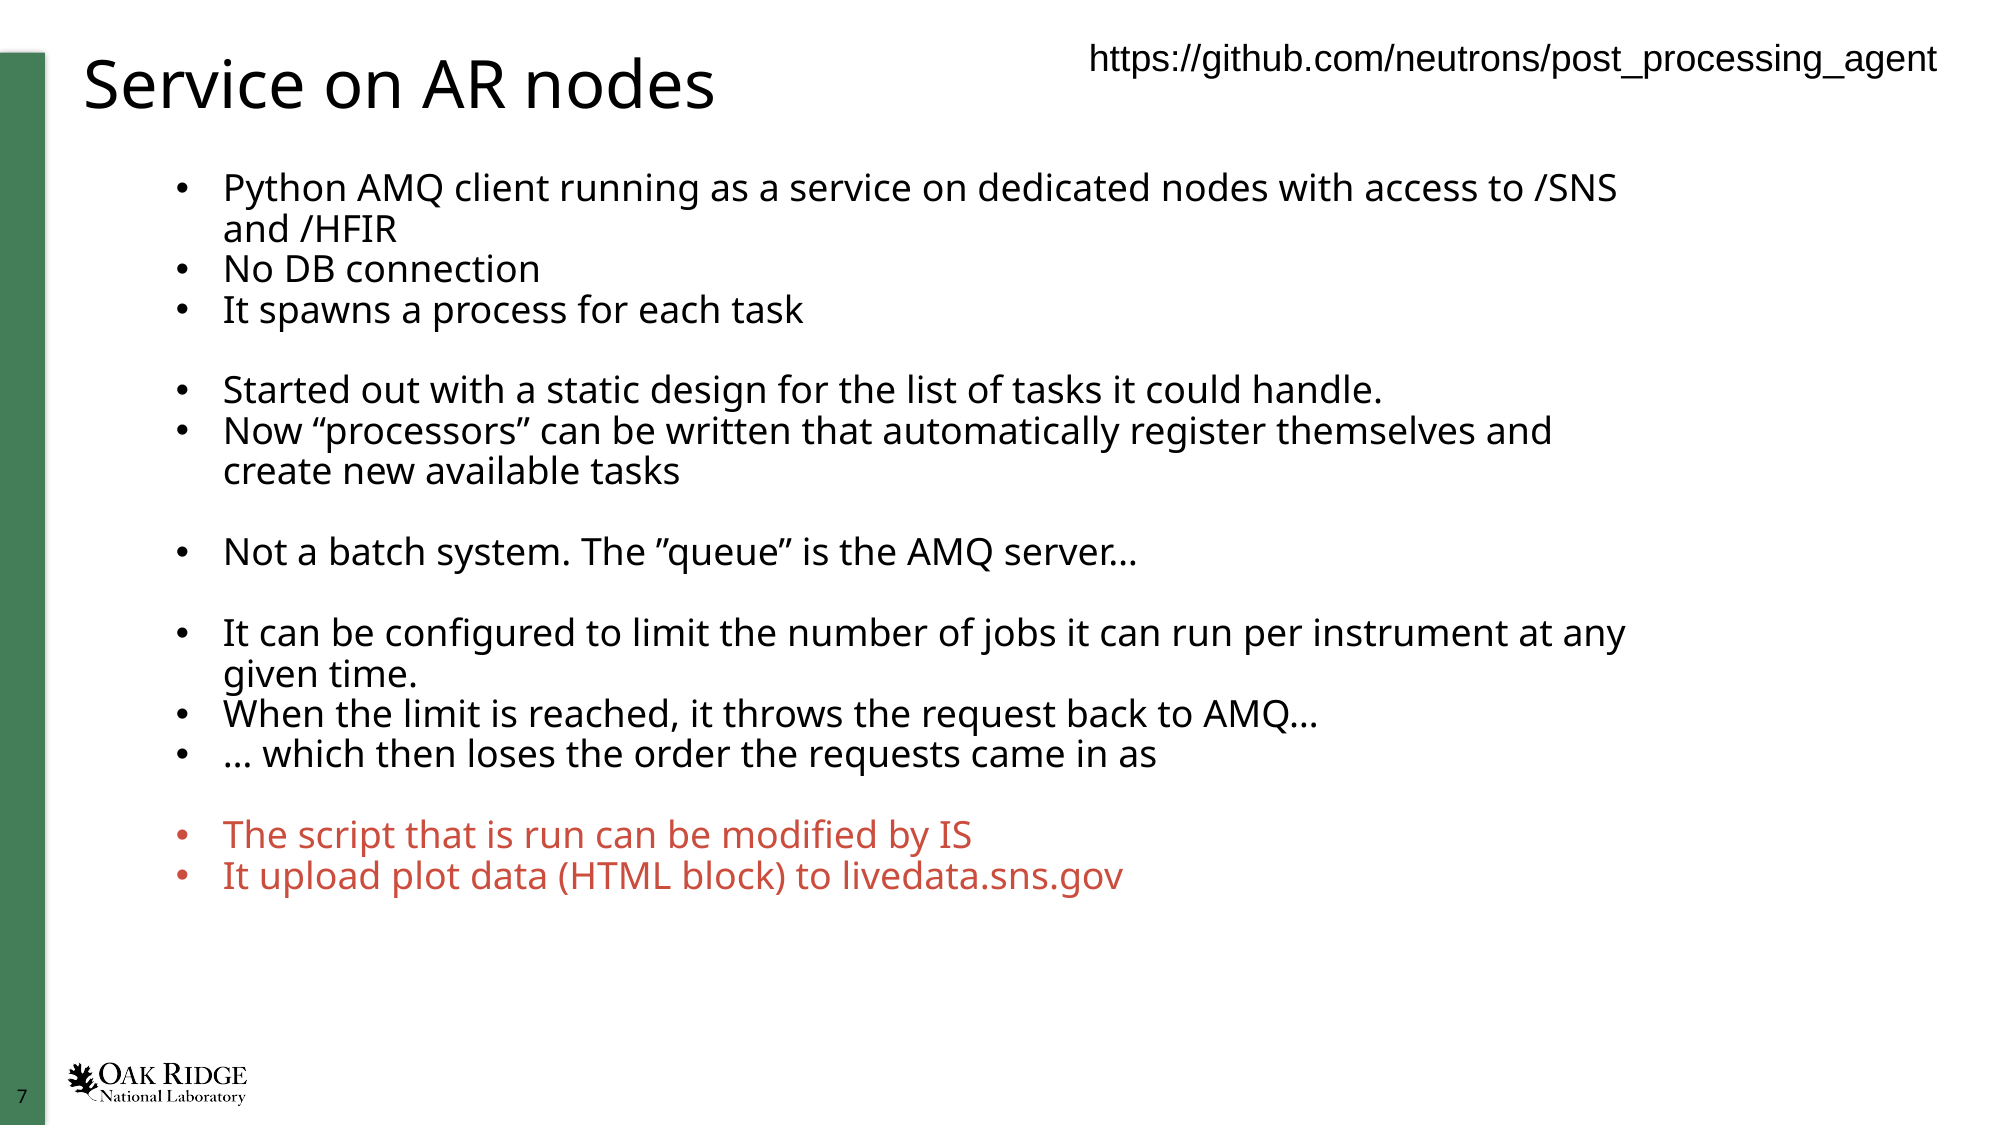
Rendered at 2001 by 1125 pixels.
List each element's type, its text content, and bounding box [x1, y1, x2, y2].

title Service on AR nodes [68, 43, 1958, 132]
picture [67, 1062, 161, 1106]
text_box Python AMQ client running as a service on dedicated nodes with access to /SNS and /HFIR No DB connection It spawns a process for each task Started out with a static design for the list of tasks it could handle. Now “processors” can be written that automatically register themselves and create new available tasks Not a batch system. The ”queue” is the AMQ server… It can be configured to limit the number of jobs it can run per instrument at any given time. When the limit is reached, it throws the request back to AMQ… … which then loses the order the requests came in as The script that is run can be modified by IS It upload plot data (HTML block) to livedata.sns.gov [161, 161, 1653, 1125]
text_box https://github.com/neutrons/post_processing_agent [1074, 26, 1953, 87]
